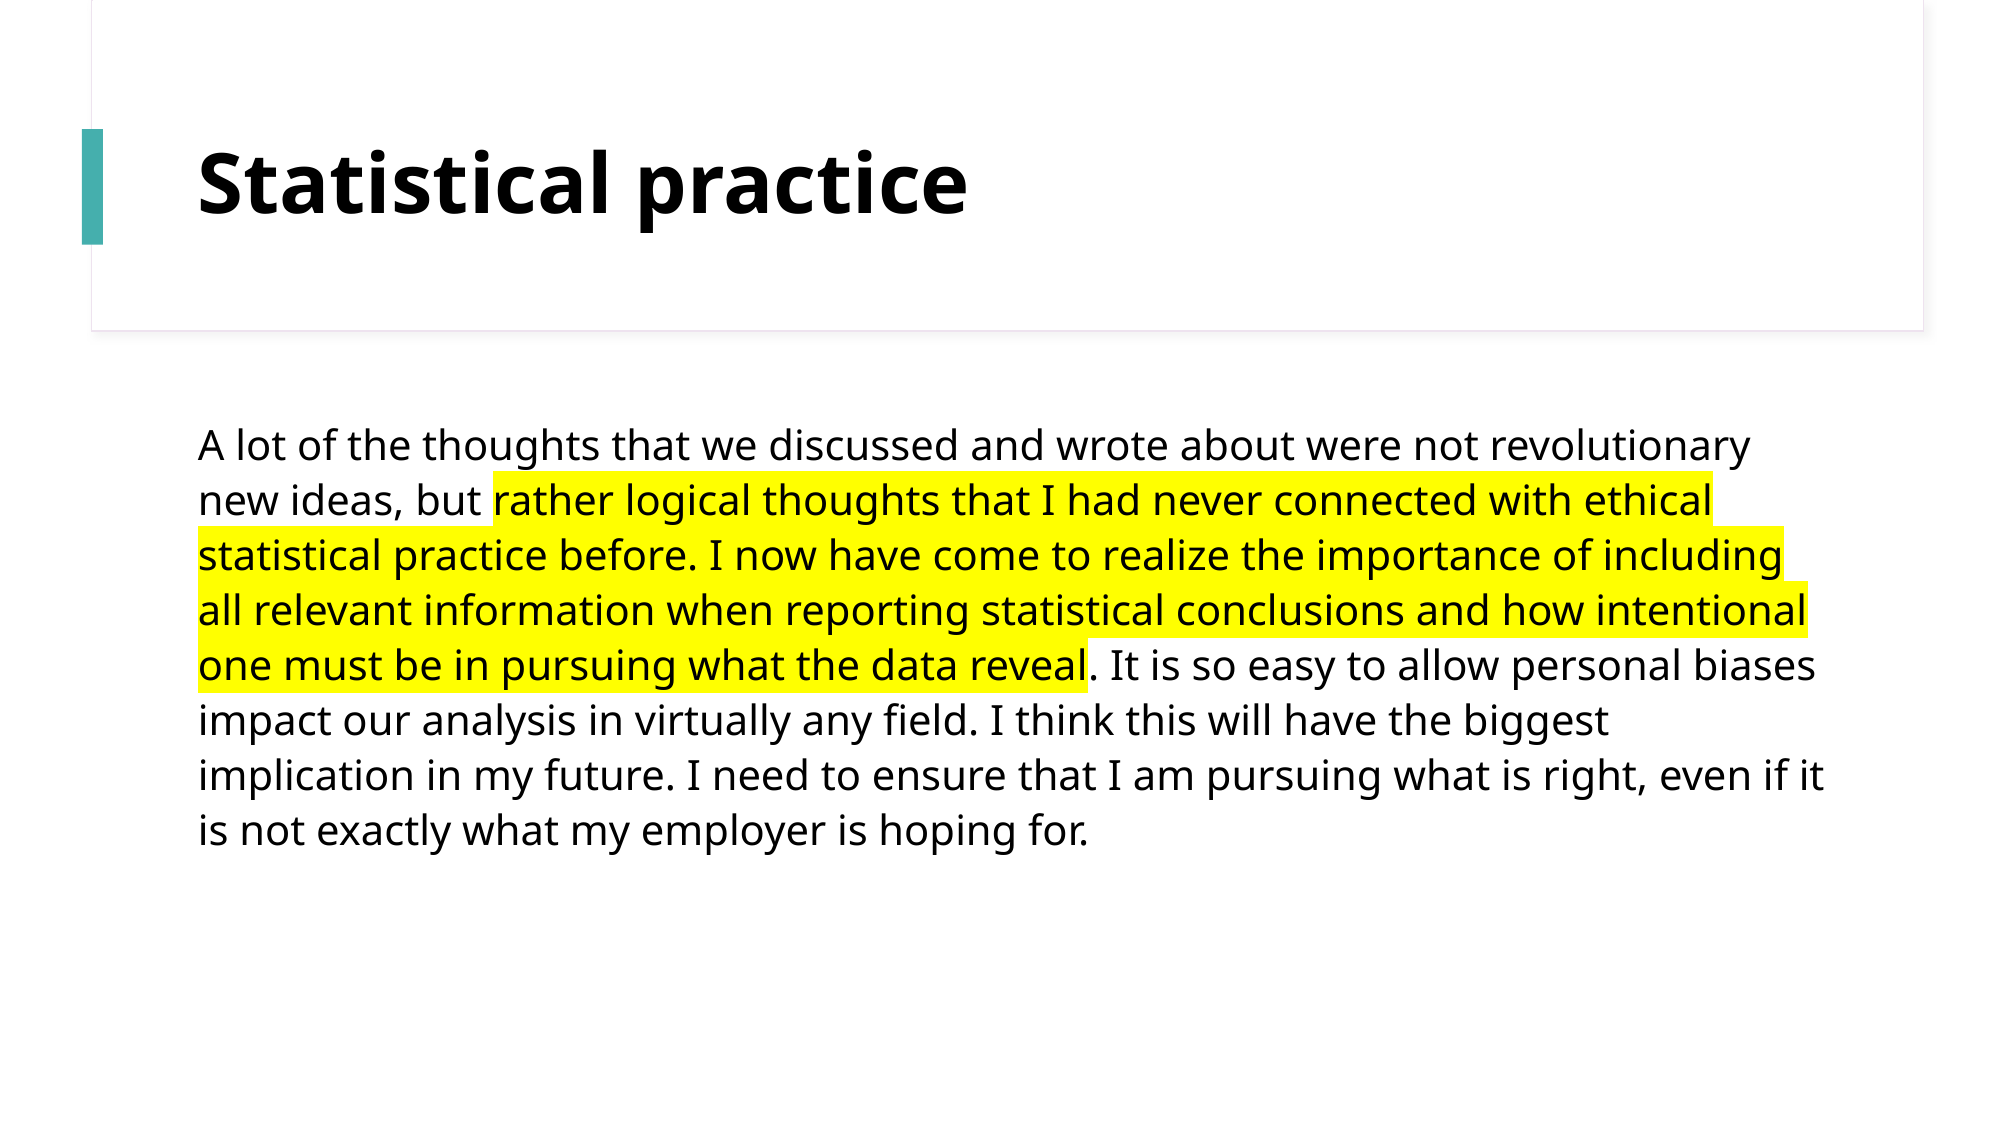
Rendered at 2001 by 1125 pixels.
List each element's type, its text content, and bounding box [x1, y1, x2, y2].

list A lot of the thoughts that we discussed and wrote about were not revolutionary new ideas, but rather logical thoughts that I had never connected with ethical statistical practice before. I now have come to realize the importance of including all relevant information when reporting statistical conclusions and how intentional one must be in pursuing what the data reveal. It is so easy to allow personal biases impact our analysis in virtually any field. I think this will have the biggest implication in my future. I need to ensure that I am pursuing what is right, even if it is not exactly what my employer is hoping for. [183, 406, 1851, 1013]
title Statistical practice [183, 90, 1851, 284]
